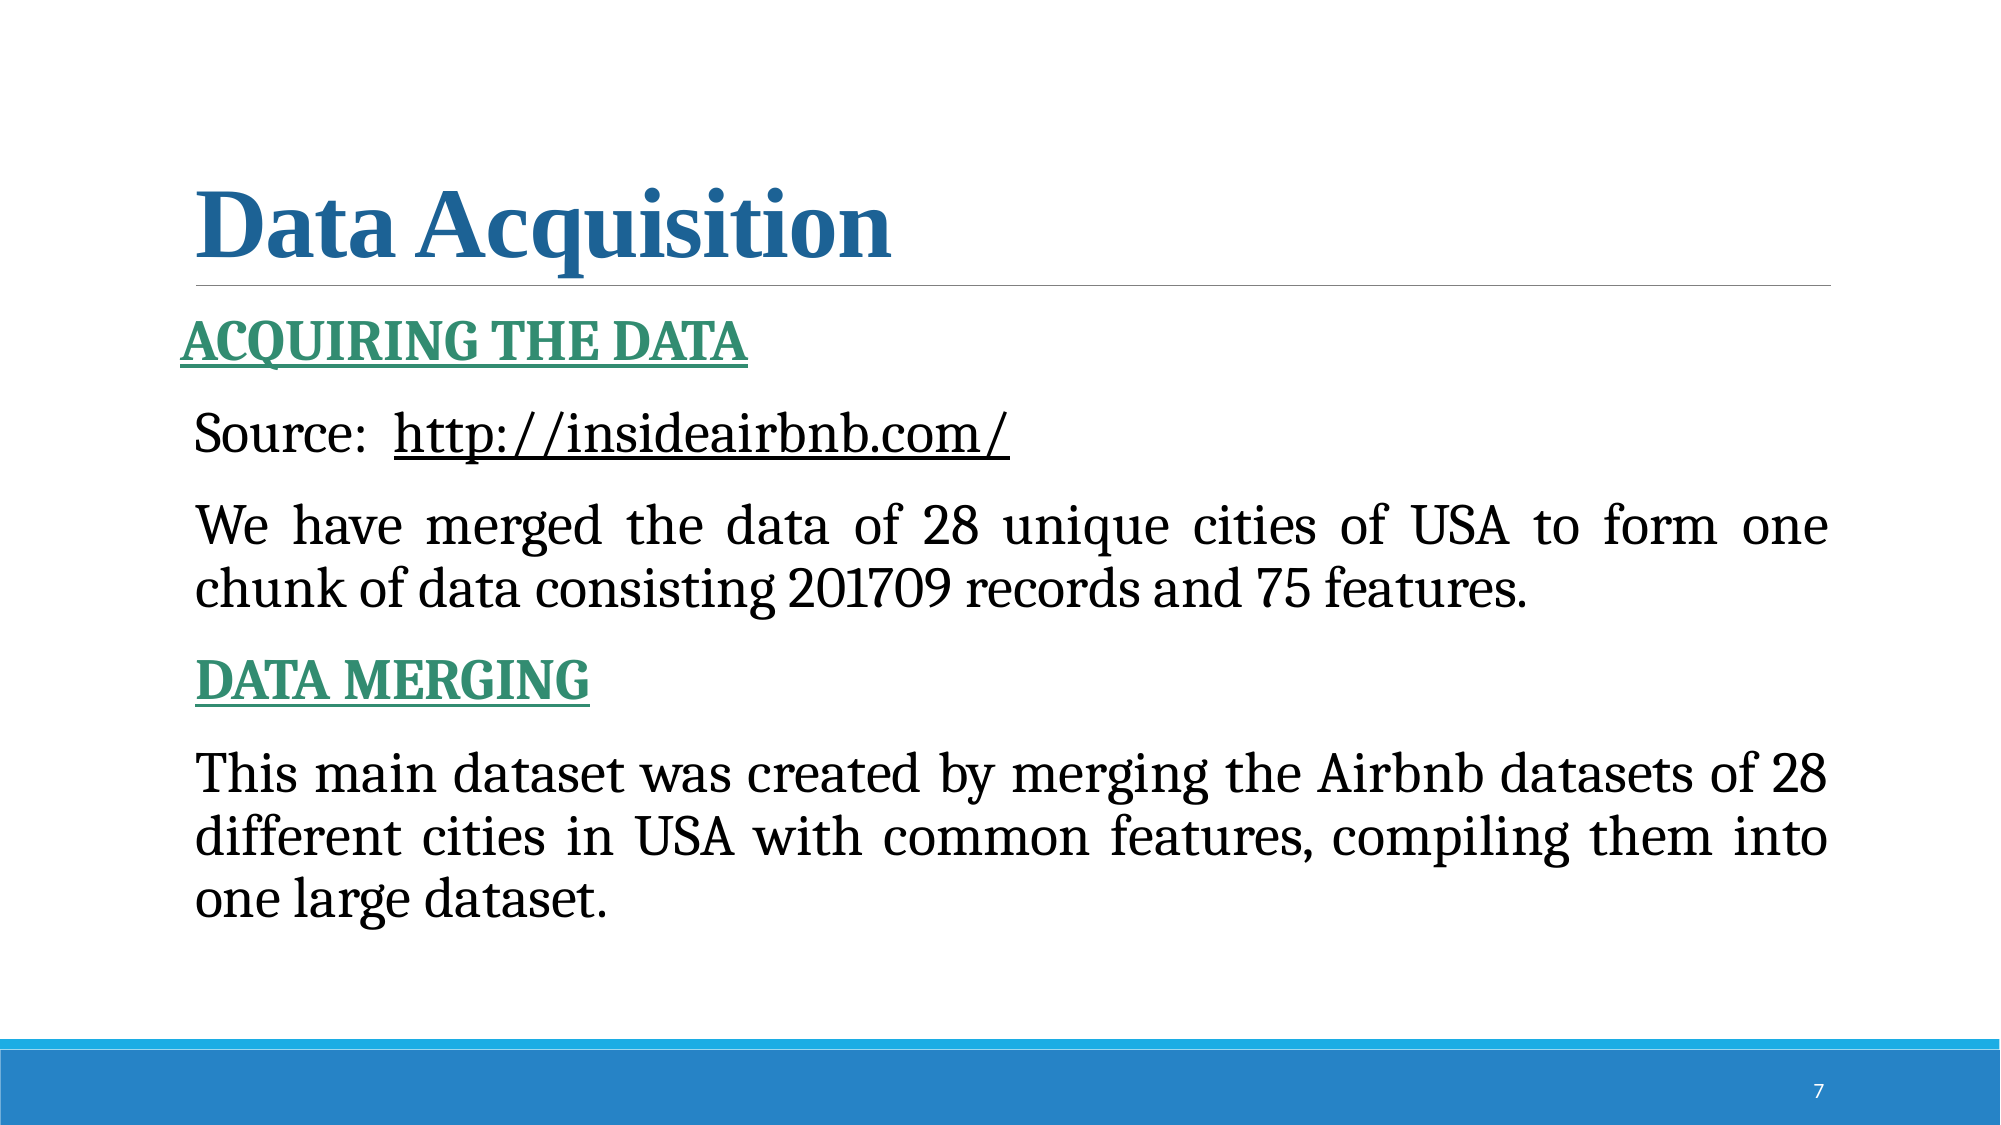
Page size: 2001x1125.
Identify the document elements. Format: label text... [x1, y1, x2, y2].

list ACQUIRING THE DATA Source: http://insideairbnb.com/ We have merged the data of 28 unique cities of USA to form one chunk of data consisting 201709 records and 75 features. DATA MERGING This main dataset was created by merging the Airbnb datasets of 28 different cities in USA with common features, compiling them into one large dataset. [180, 302, 1830, 963]
title Data Acquisition [180, 47, 1830, 285]
slide_number 7 [1624, 1059, 1840, 1120]
